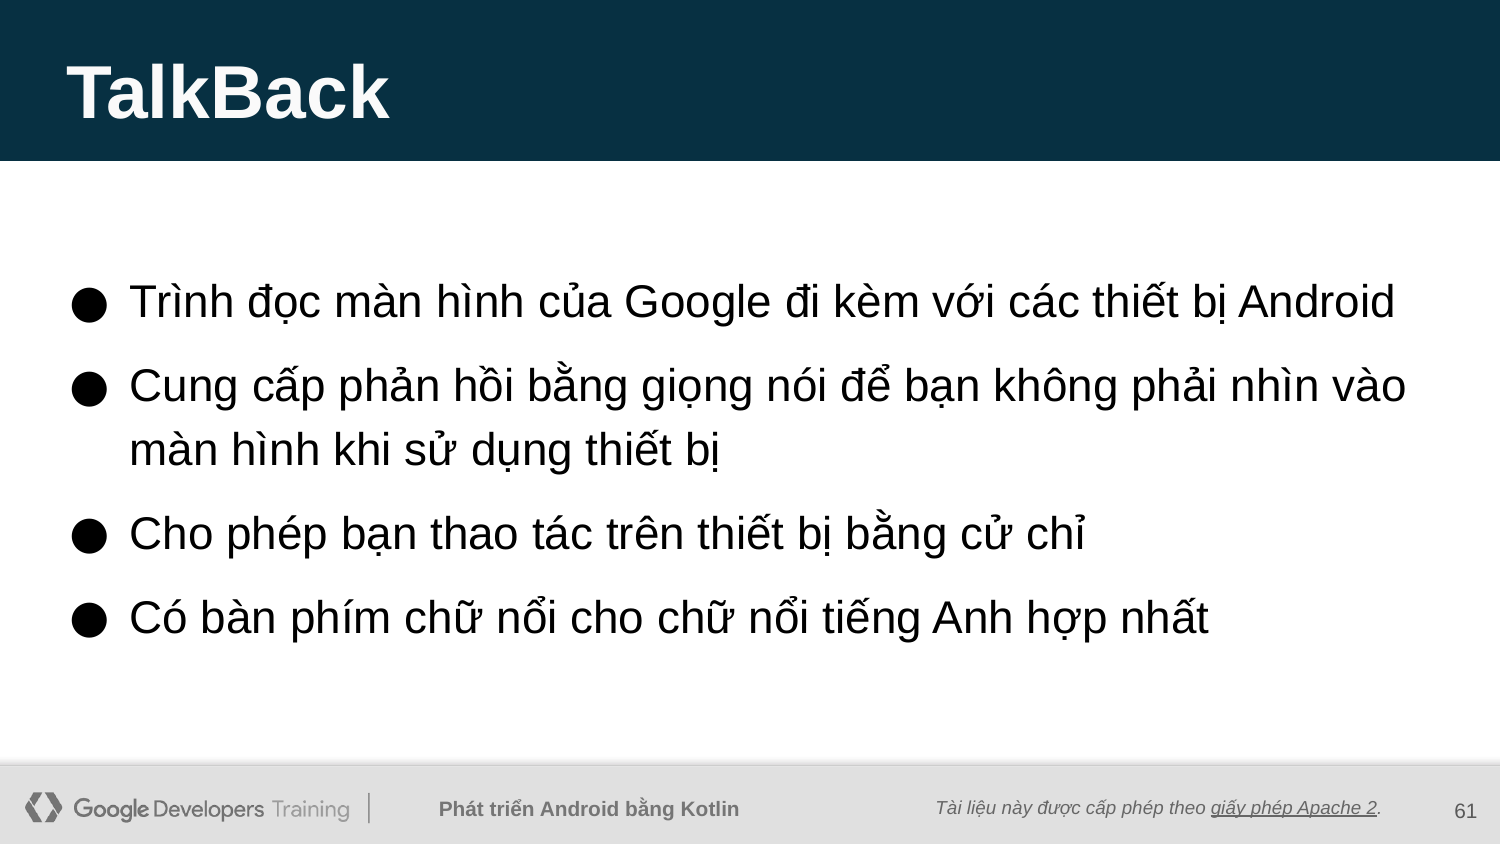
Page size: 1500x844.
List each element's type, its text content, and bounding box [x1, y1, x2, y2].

title TalkBack [51, 28, 1449, 122]
slide_number 61 [1402, 777, 1493, 842]
picture [0, 161, 1500, 844]
list Trình đọc màn hình của Google đi kèm với các thiết bị Android Cung cấp phản hồi bằng giọng nói để bạn không phải nhìn vào màn hình khi sử dụng thiết bị Cho phép bạn thao tác trên thiết bị bằng cử chỉ Có bàn phím chữ nổi cho chữ nổi tiếng Anh hợp nhất [39, 248, 1438, 730]
